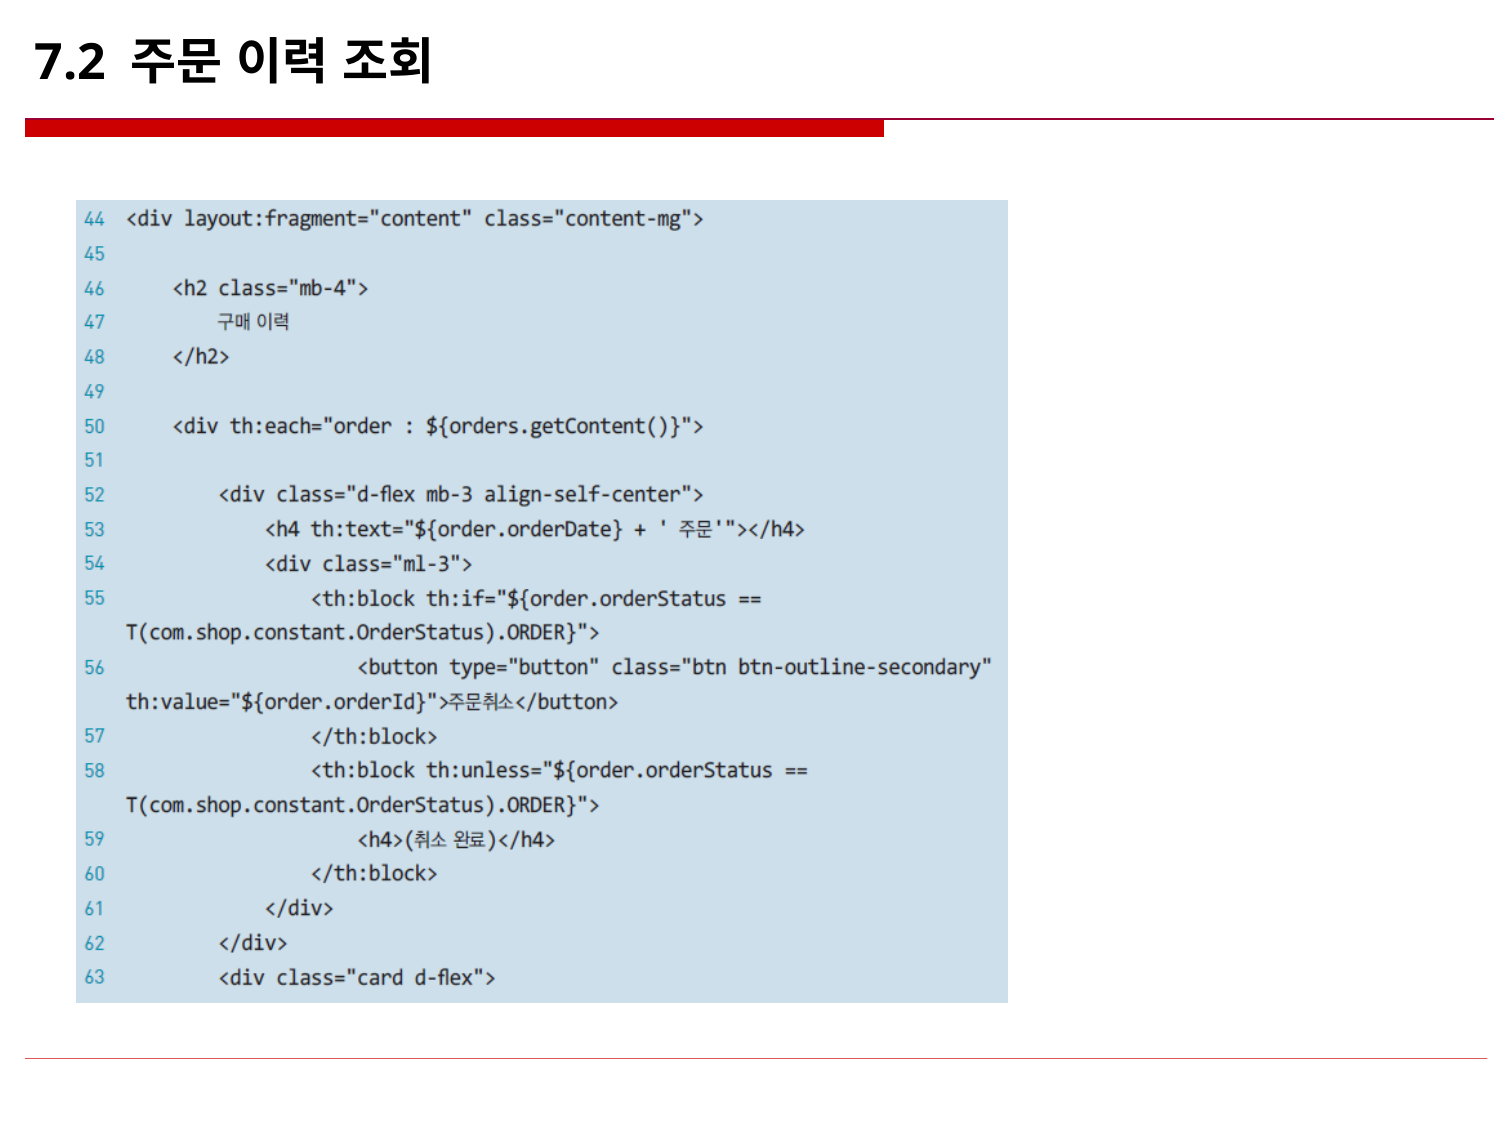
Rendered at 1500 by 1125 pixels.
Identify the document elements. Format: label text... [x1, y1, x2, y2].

picture [76, 200, 1008, 1003]
title 7.2 주문 이력 조회 [19, 23, 1370, 96]
